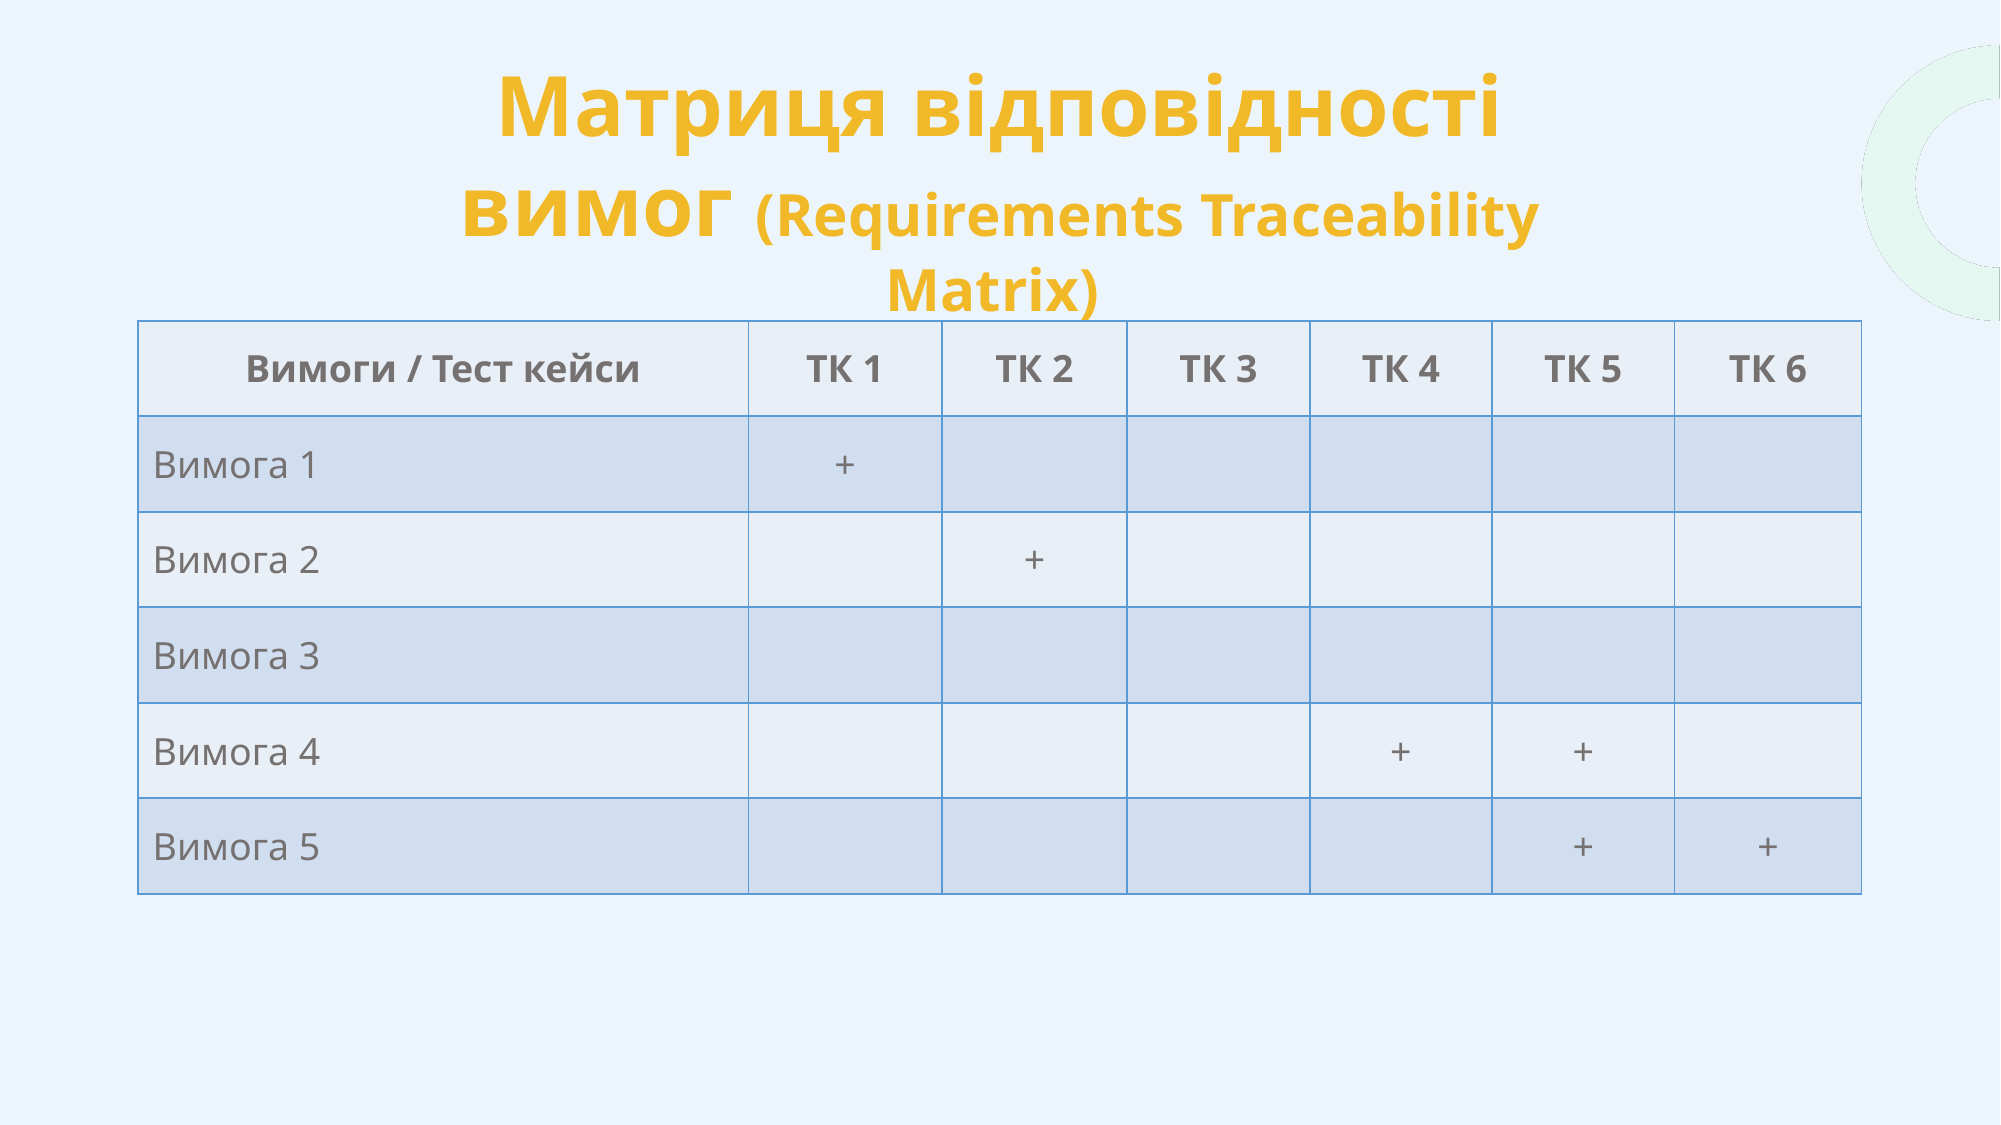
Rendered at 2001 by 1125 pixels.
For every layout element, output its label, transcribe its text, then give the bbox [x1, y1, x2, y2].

table_header ТК 4 [1311, 322, 1491, 415]
table_cell [1493, 513, 1674, 606]
table_header Вимоги / Тест кейси [139, 322, 748, 415]
table_cell [1311, 417, 1491, 511]
table_cell [1311, 799, 1491, 893]
table_cell [749, 704, 941, 797]
table_cell [1128, 608, 1309, 702]
table_cell [1675, 704, 1861, 797]
table_cell [1311, 608, 1491, 702]
table_cell [943, 417, 1126, 511]
table_header ТК 5 [1493, 322, 1674, 415]
table_cell [943, 799, 1126, 893]
table_cell + [1493, 799, 1674, 893]
text_box Матриця відповідності вимог (Requirements Traceability Matrix) [366, 45, 1634, 265]
table_cell [1128, 513, 1309, 606]
table_cell + [943, 513, 1126, 606]
table_cell [1675, 513, 1861, 606]
table_cell [1493, 608, 1674, 702]
table_cell [943, 704, 1126, 797]
table_cell [1675, 417, 1861, 511]
table_cell Вимога 1 [139, 417, 748, 511]
table_cell [749, 513, 941, 606]
table_cell + [1493, 704, 1674, 797]
table_cell Вимога 3 [139, 608, 748, 702]
table_cell Вимога 4 [139, 704, 748, 797]
table_cell [749, 799, 941, 893]
table_cell [1128, 417, 1309, 511]
table_cell + [749, 417, 941, 511]
picture [1861, 45, 2000, 321]
table_cell [749, 608, 941, 702]
table_header ТК 1 [749, 322, 941, 415]
table_cell [1128, 799, 1309, 893]
table_cell + [1311, 704, 1491, 797]
table_cell [1311, 513, 1491, 606]
table_cell [1128, 704, 1309, 797]
table_header ТК 6 [1675, 322, 1861, 415]
table_cell Вимога 5 [139, 799, 748, 893]
table_header ТК 3 [1128, 322, 1309, 415]
table_cell + [1675, 799, 1861, 893]
table_cell [1675, 608, 1861, 702]
table_header ТК 2 [943, 322, 1126, 415]
table_cell [943, 608, 1126, 702]
table_cell Вимога 2 [139, 513, 748, 606]
table_cell [1493, 417, 1674, 511]
